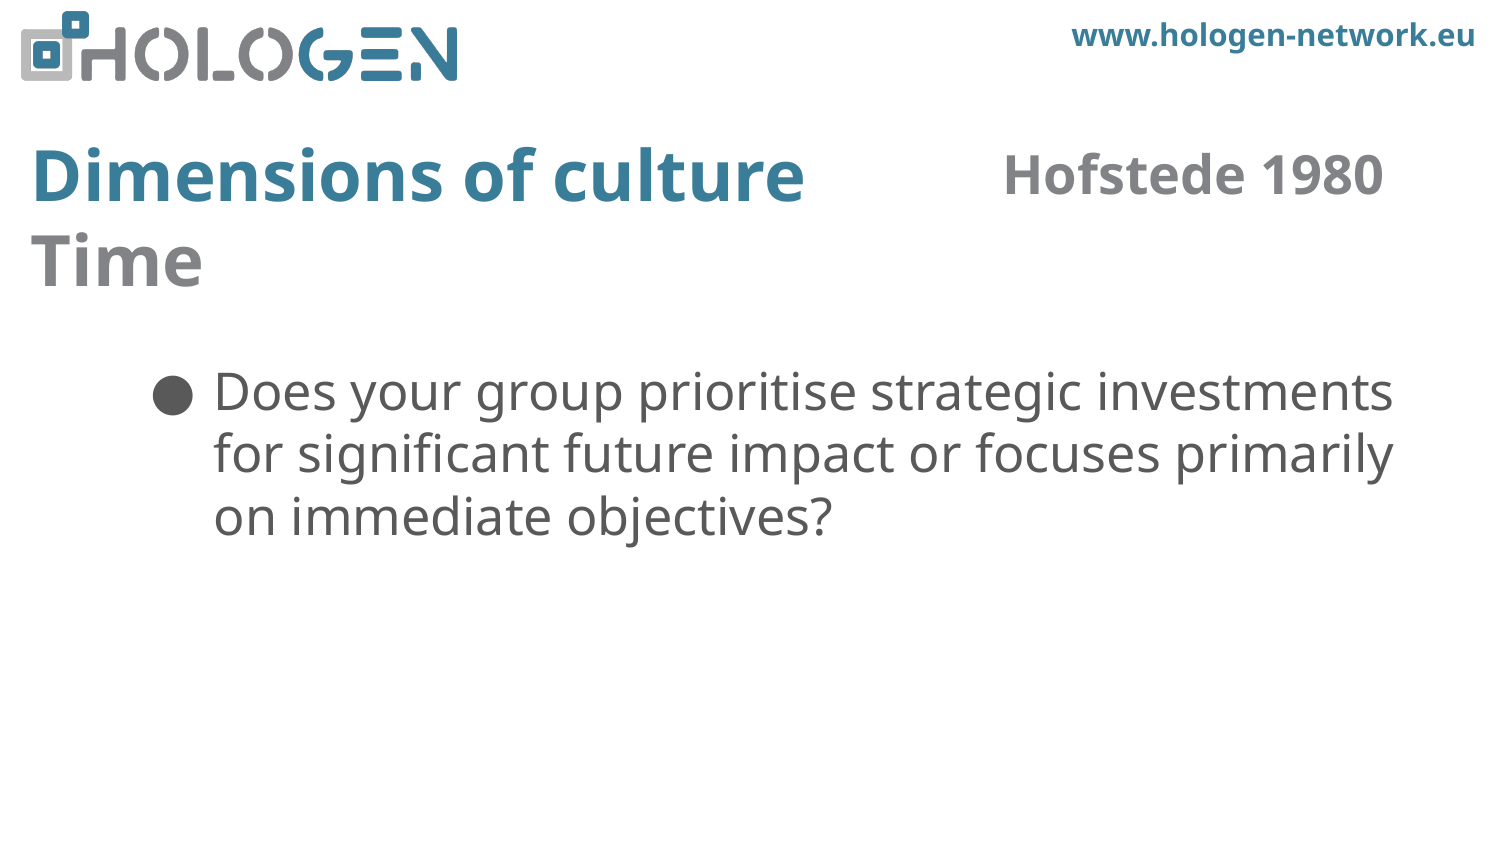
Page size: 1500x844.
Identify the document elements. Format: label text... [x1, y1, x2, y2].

text_box Hofstede 1980 [912, 125, 1475, 221]
text_box Does your group prioritise strategic investments for significant future impact or focuses primarily on immediate objectives? [123, 343, 1412, 583]
text_box Dimensions of culture Time [15, 115, 833, 316]
text_box www.hologen-network.eu [871, 0, 1500, 68]
picture [21, 11, 457, 82]
